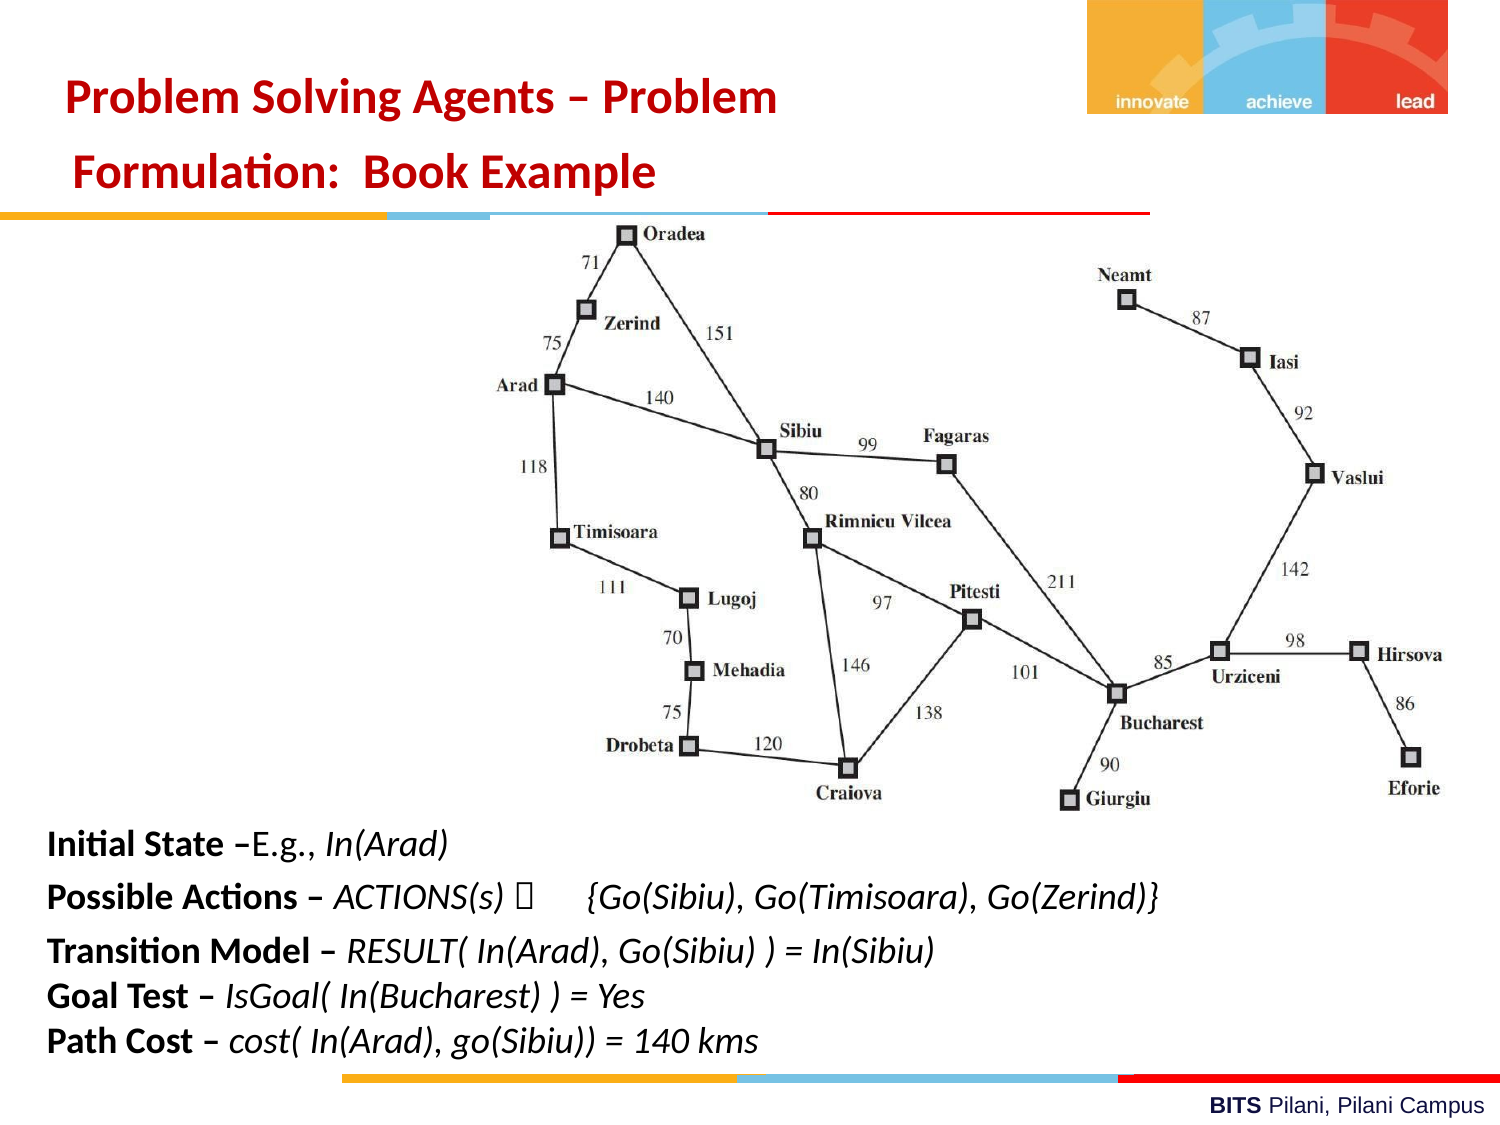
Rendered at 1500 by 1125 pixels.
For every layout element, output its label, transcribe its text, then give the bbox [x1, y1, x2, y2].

picture [1087, 0, 1448, 114]
footer BITS Pilani, Pilani Campus [1207, 1090, 1488, 1125]
picture [490, 215, 1451, 817]
text_box Initial State –E.g., In(Arad) Possible Actions – ACTIONS(s)  {Go(Sibiu), Go(Timisoara), Go(Zerind)} Transition Model – RESULT( In(Arad), Go(Sibiu) ) = In(Sibiu) Goal Test – IsGoal( In(Bucharest) ) = Yes Path Cost – cost( In(Arad), go(Sibiu)) = 140 kms [44, 816, 1348, 1061]
title Problem Solving Agents – Problem Formulation: Book Example [62, 46, 1003, 236]
